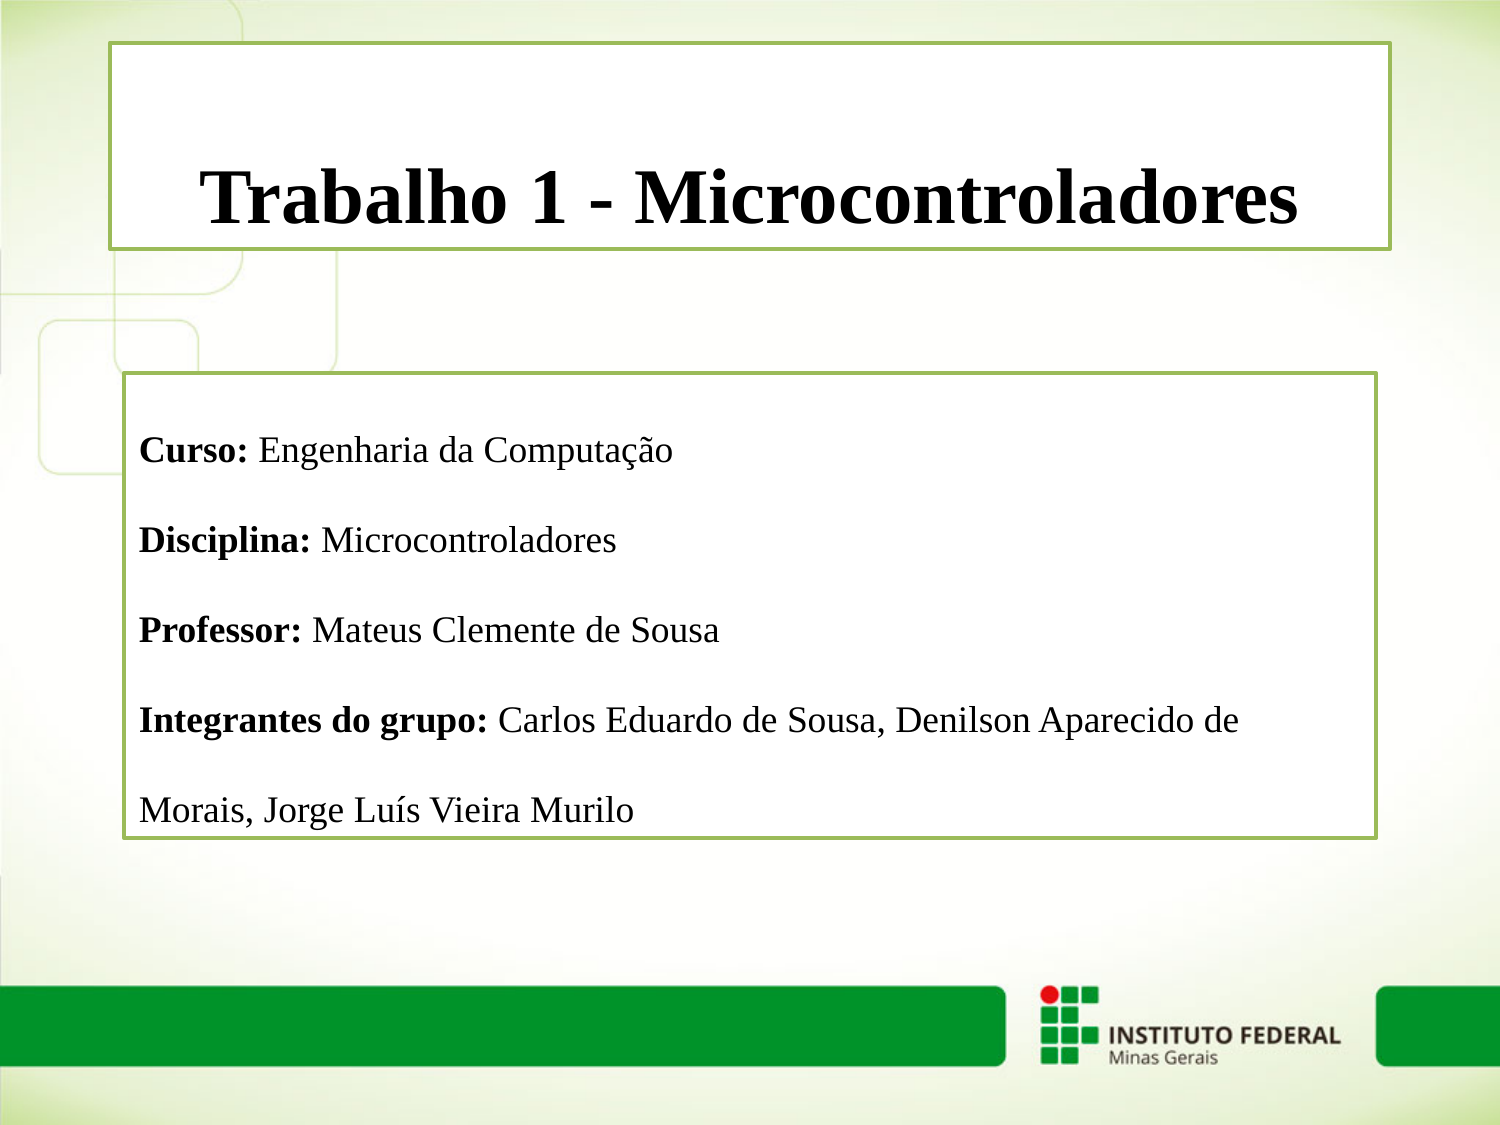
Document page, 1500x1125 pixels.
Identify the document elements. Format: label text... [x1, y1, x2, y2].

text_box Trabalho 1 - Microcontroladores [108, 41, 1392, 251]
text_box Curso: Engenharia da Computação Disciplina: Microcontroladores Professor: Mateus Clemente de Sousa Integrantes do grupo: Carlos Eduardo de Sousa, Denilson Aparecido de Morais, Jorge Luís Vieira Murilo [122, 371, 1378, 840]
picture [0, 0, 1500, 1125]
